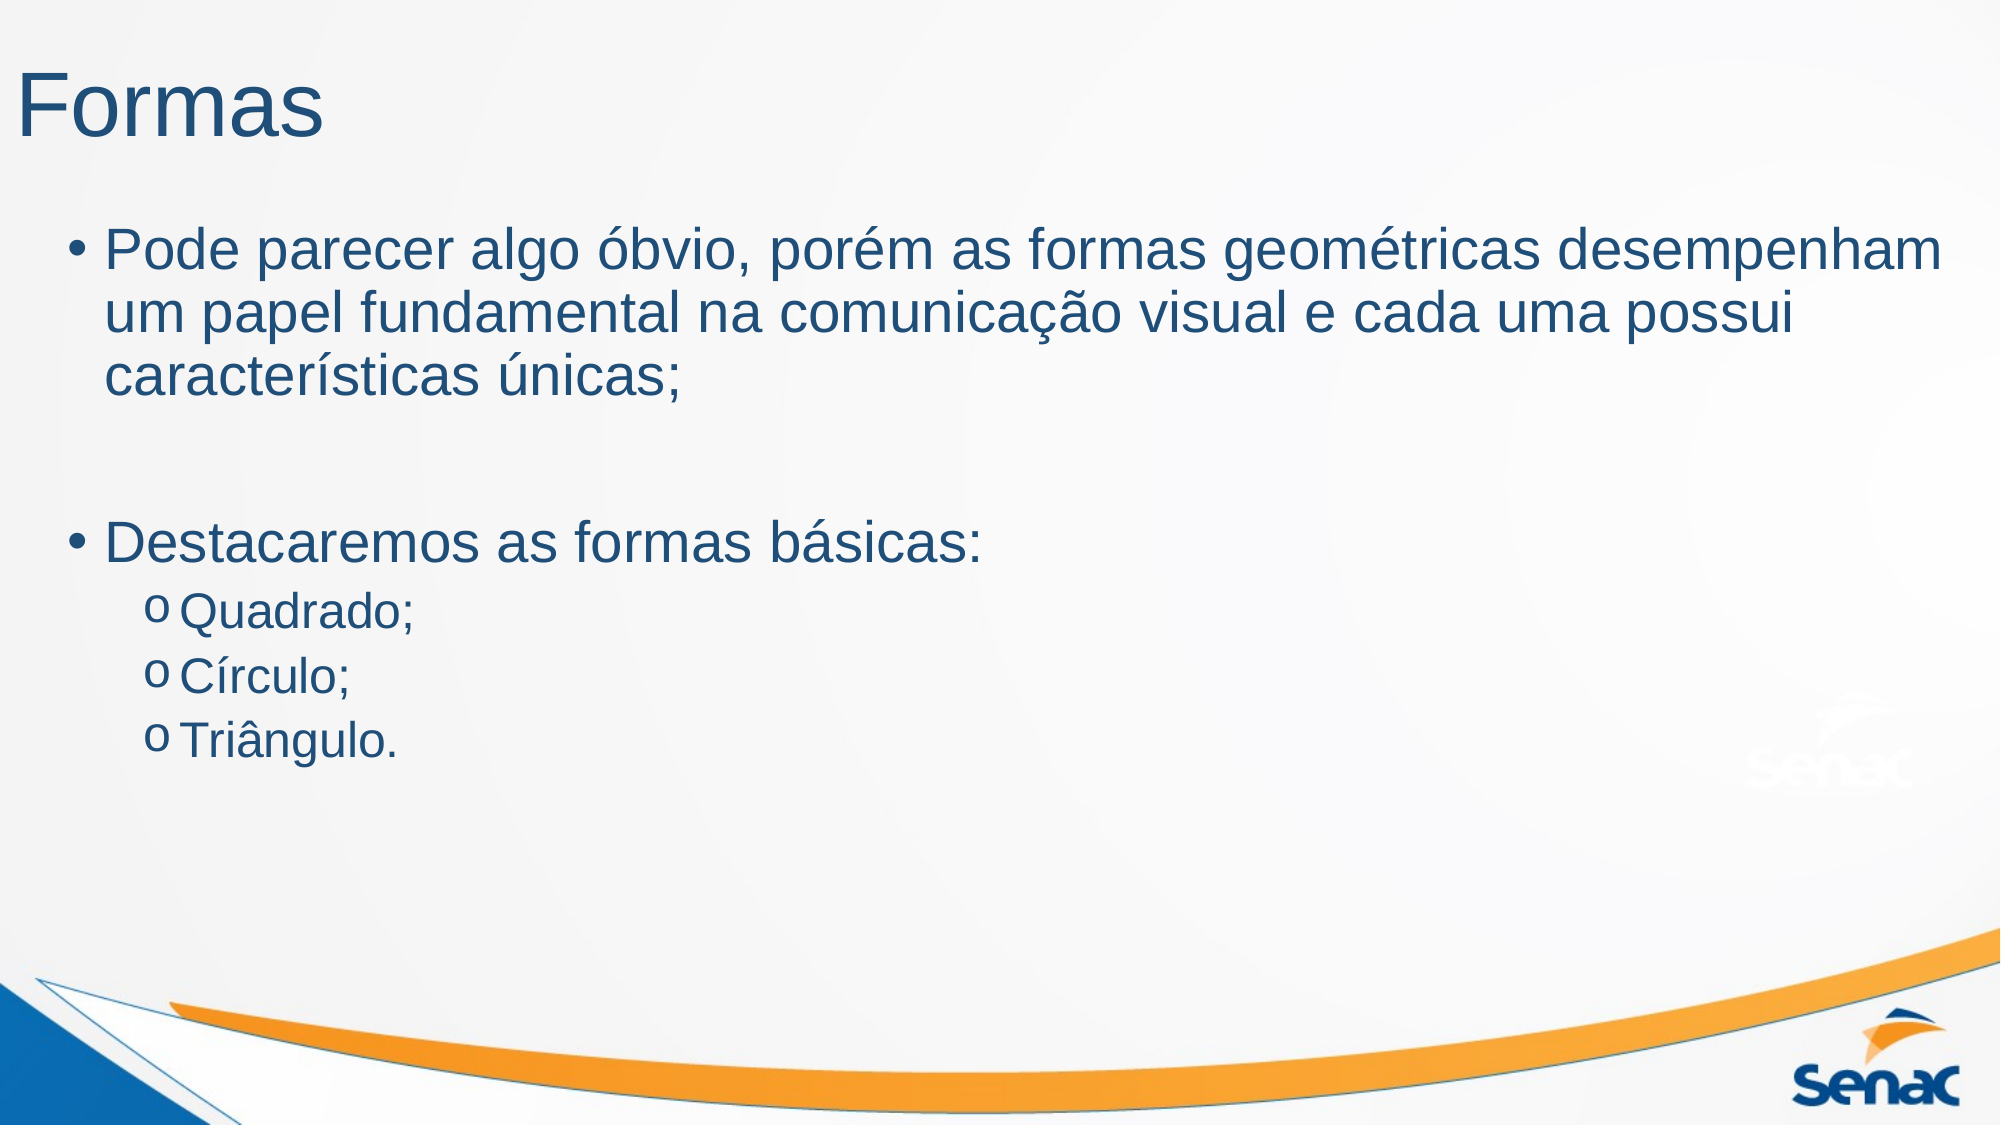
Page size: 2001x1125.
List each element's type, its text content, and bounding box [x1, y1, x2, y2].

title Formas [0, 36, 1973, 178]
picture [0, 0, 2001, 1125]
list Pode parecer algo óbvio, porém as formas geométricas desempenham um papel fundamental na comunicação visual e cada uma possui características únicas; Destacaremos as formas básicas: Quadrado; Círculo; Triângulo. [52, 211, 1973, 926]
